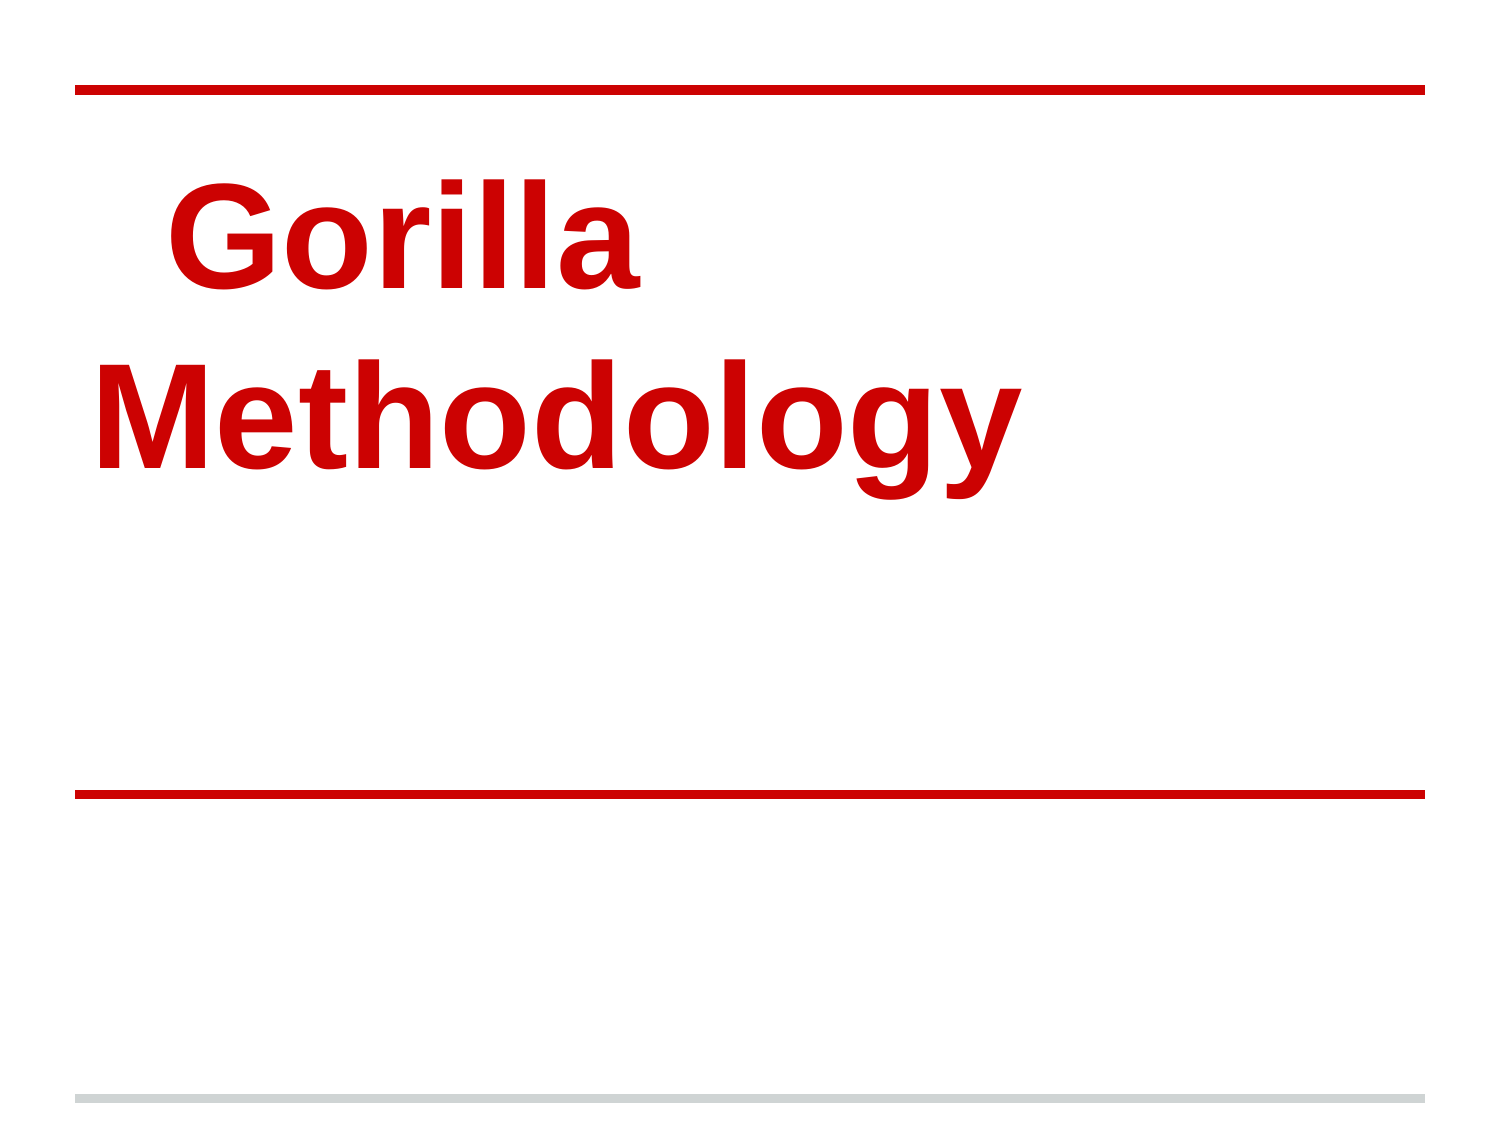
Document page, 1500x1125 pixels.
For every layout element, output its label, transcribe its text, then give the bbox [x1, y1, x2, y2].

title Gorilla Methodology [75, 123, 1425, 514]
